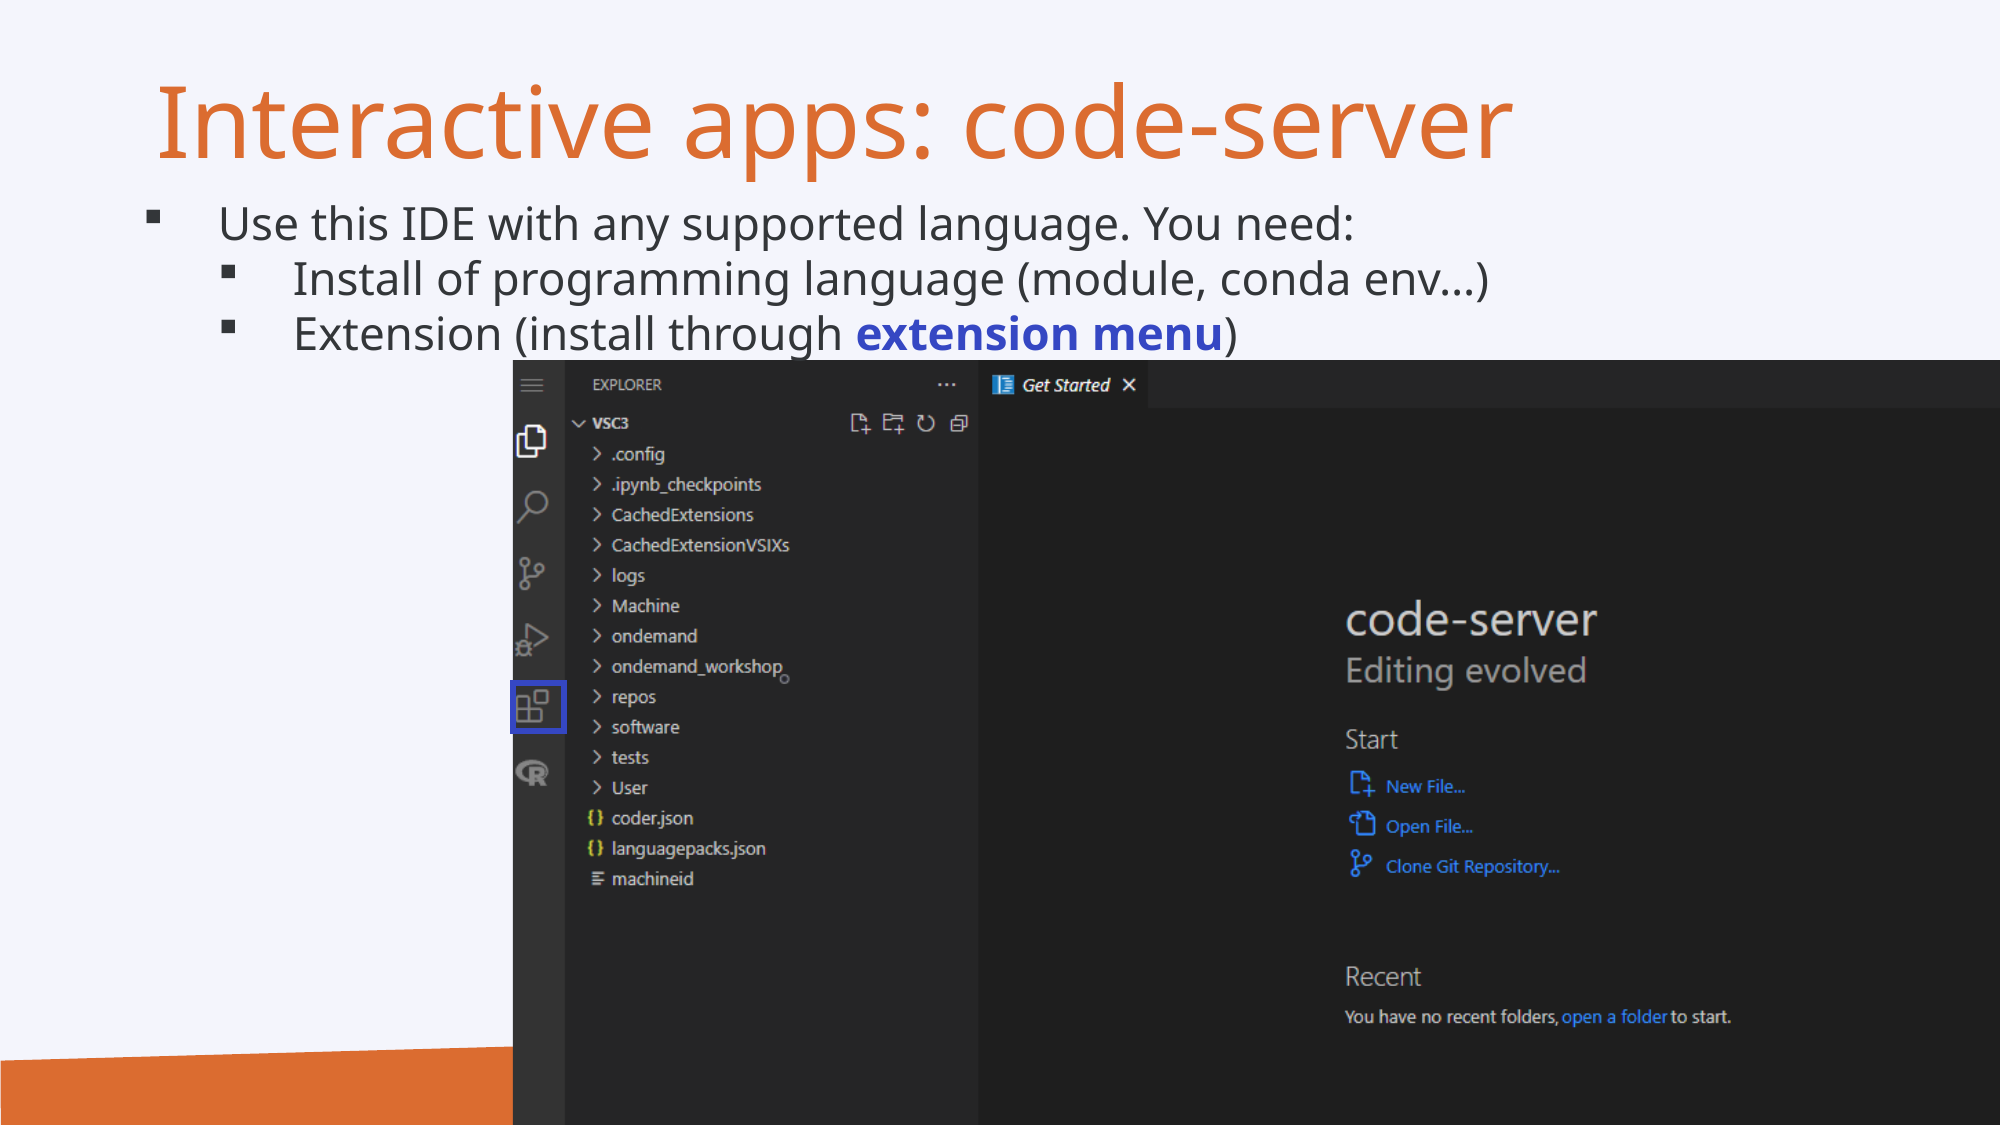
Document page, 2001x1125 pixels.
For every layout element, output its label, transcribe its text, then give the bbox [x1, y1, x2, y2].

picture [512, 351, 2000, 1125]
text_box Interactive apps: code-server [141, 51, 1939, 186]
text_box Use this IDE with any supported language. You need: Install of programming language (module, conda env…) Extension (install through extension menu) [0, 187, 1667, 368]
